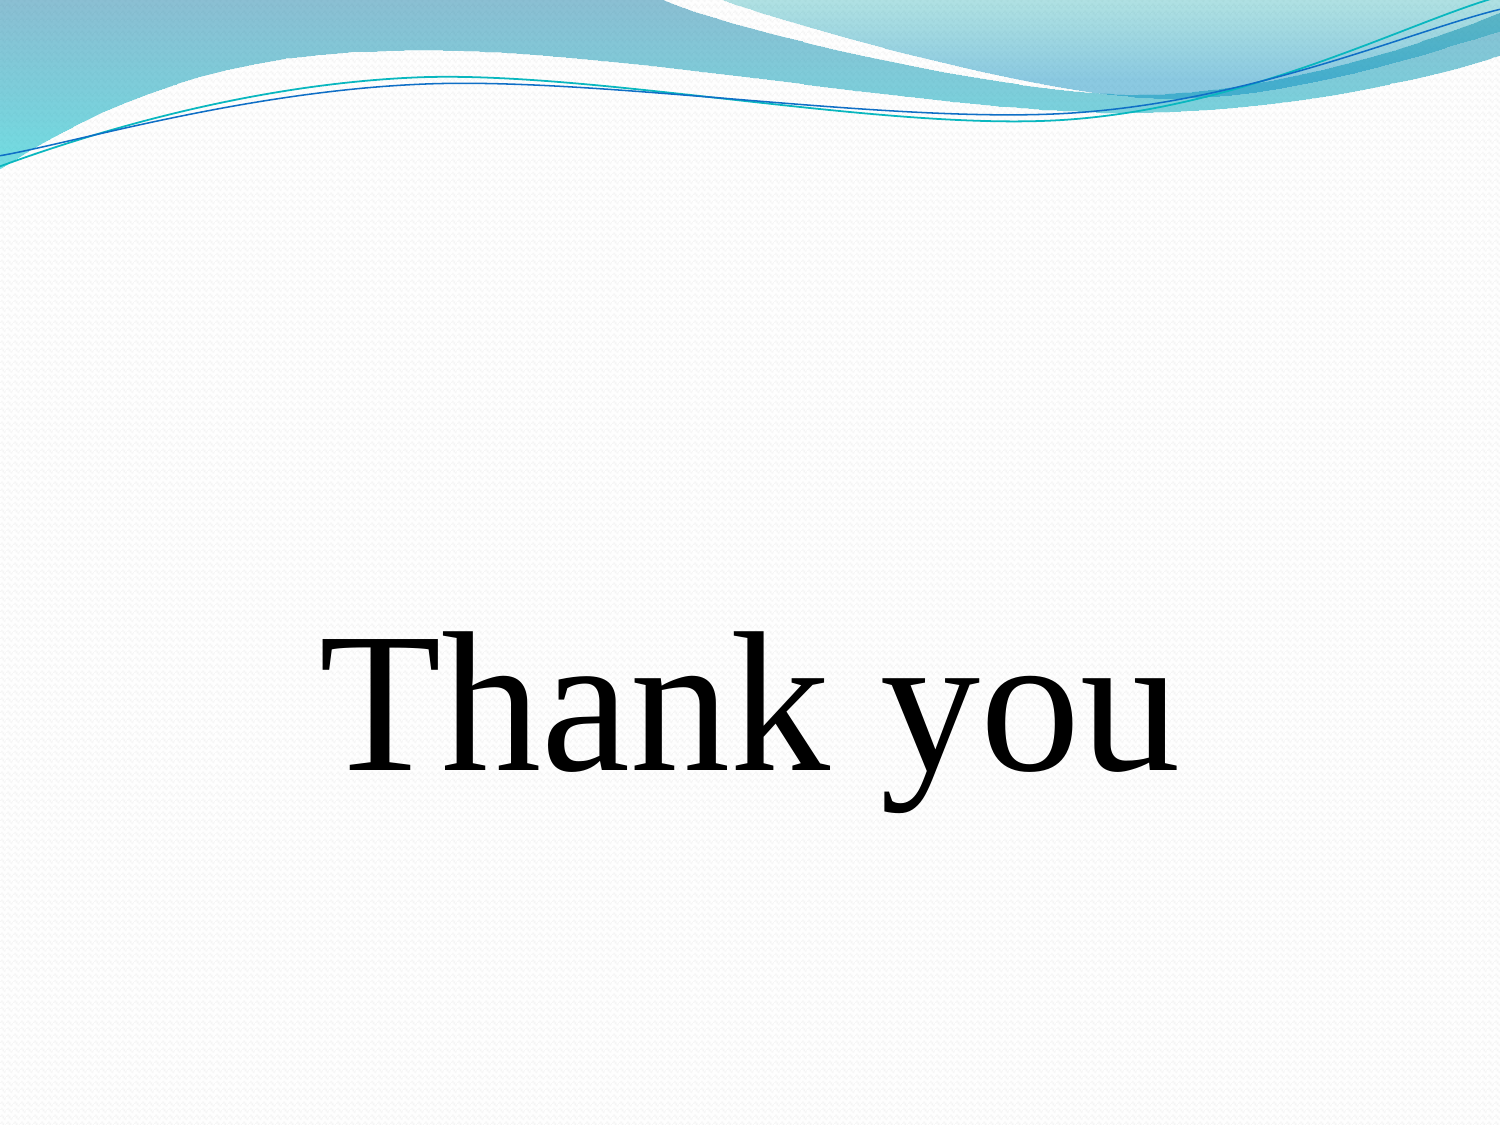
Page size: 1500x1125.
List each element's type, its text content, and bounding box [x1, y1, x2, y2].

list Thank you [75, 562, 1425, 1005]
